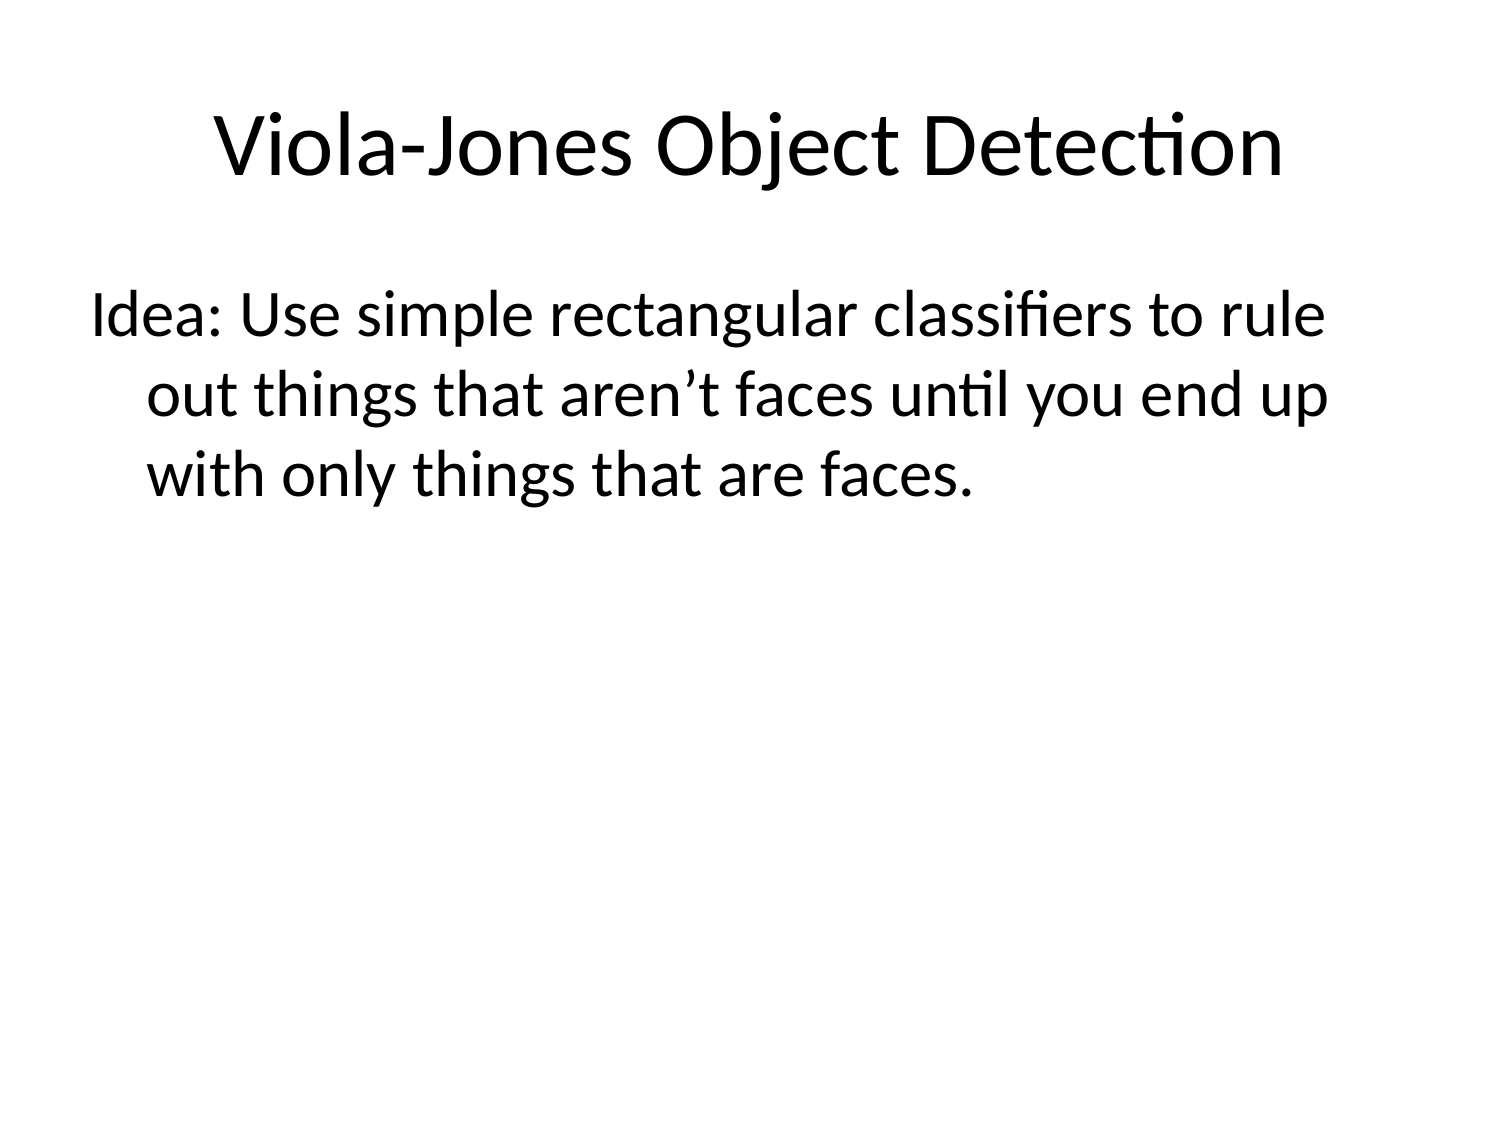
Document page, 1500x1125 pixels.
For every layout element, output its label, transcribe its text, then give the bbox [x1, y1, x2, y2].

list Idea: Use simple rectangular classifiers to rule out things that aren’t faces until you end up with only things that are faces. [75, 262, 1425, 1005]
title Viola-Jones Object Detection [75, 45, 1425, 233]
